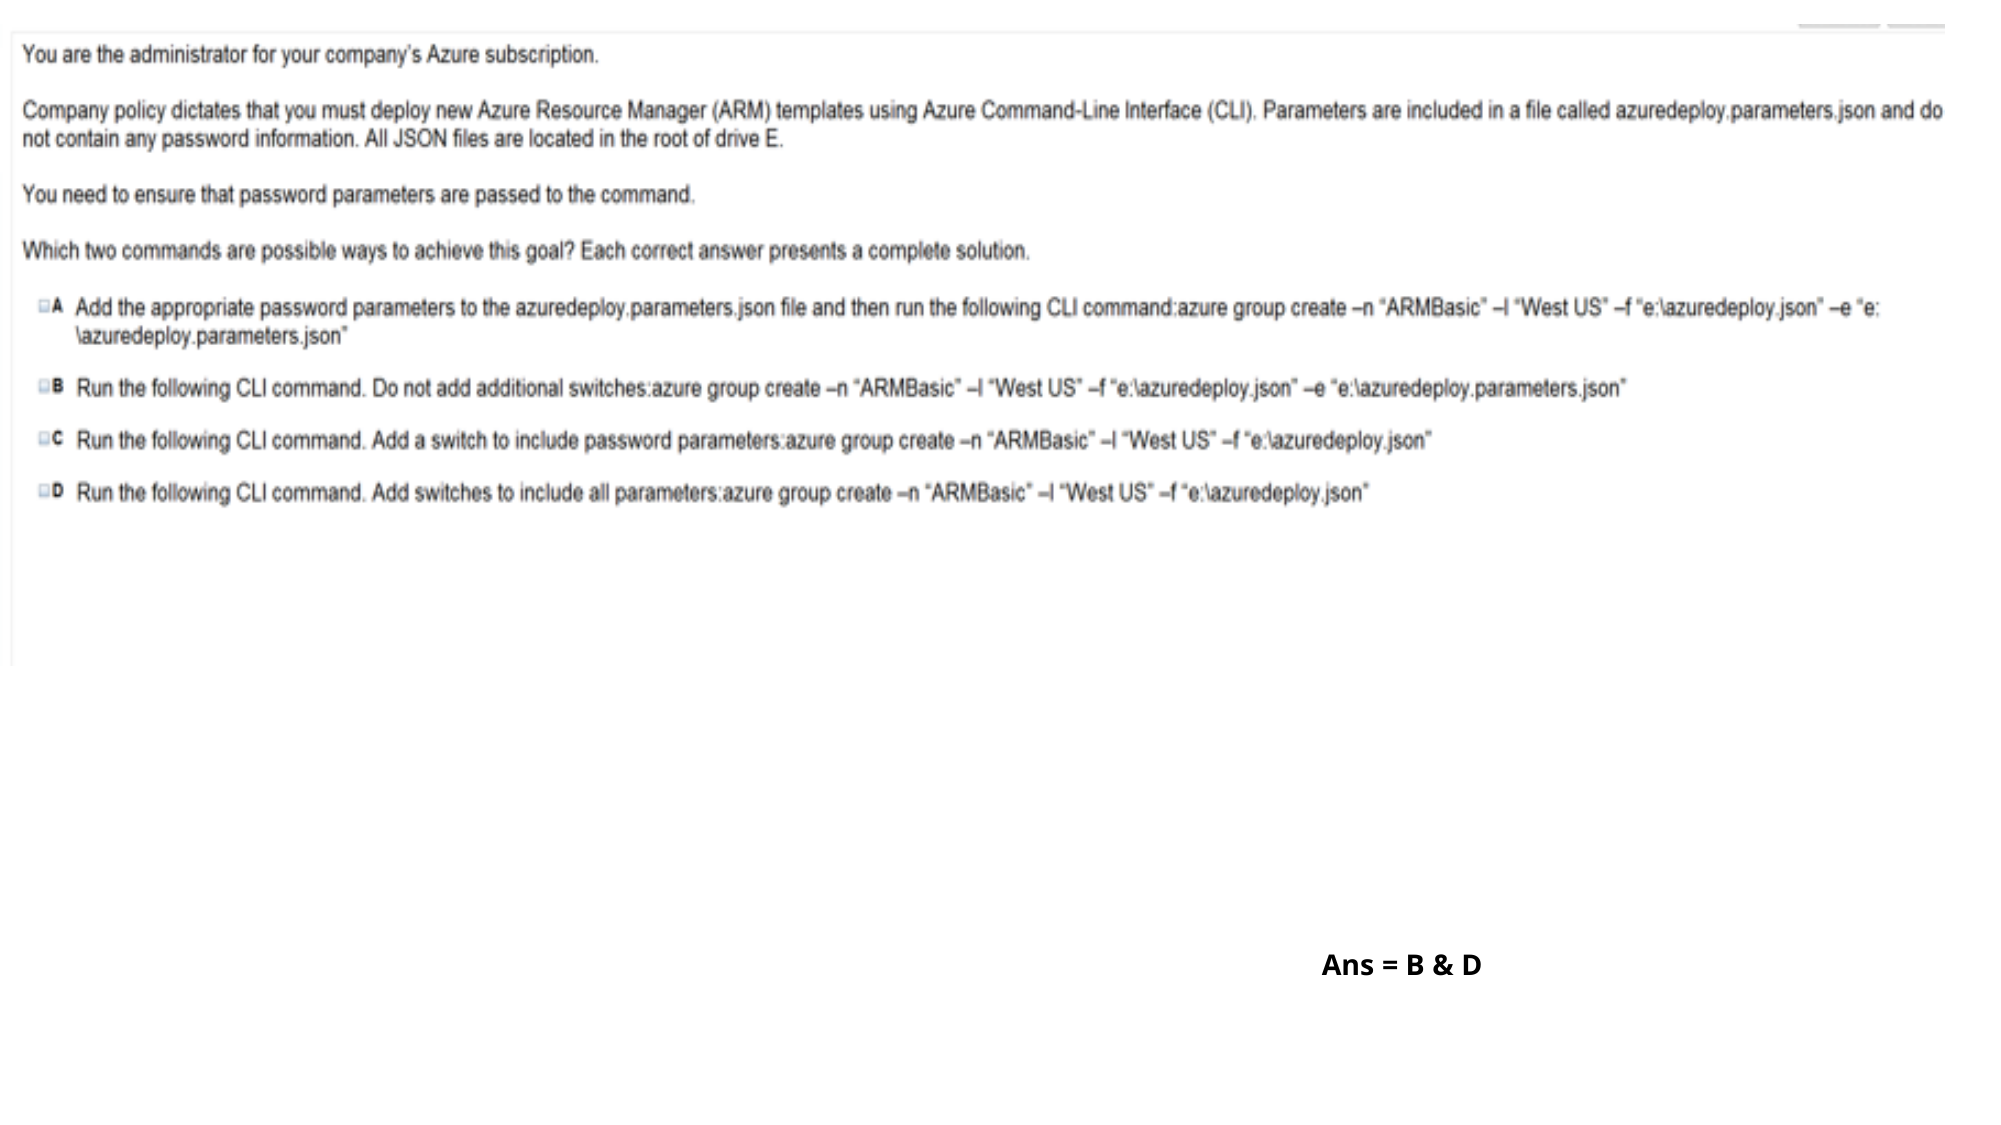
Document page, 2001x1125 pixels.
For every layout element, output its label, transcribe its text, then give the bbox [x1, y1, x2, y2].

title Ans = B & D [1306, 943, 1968, 1085]
picture [0, 24, 1945, 666]
